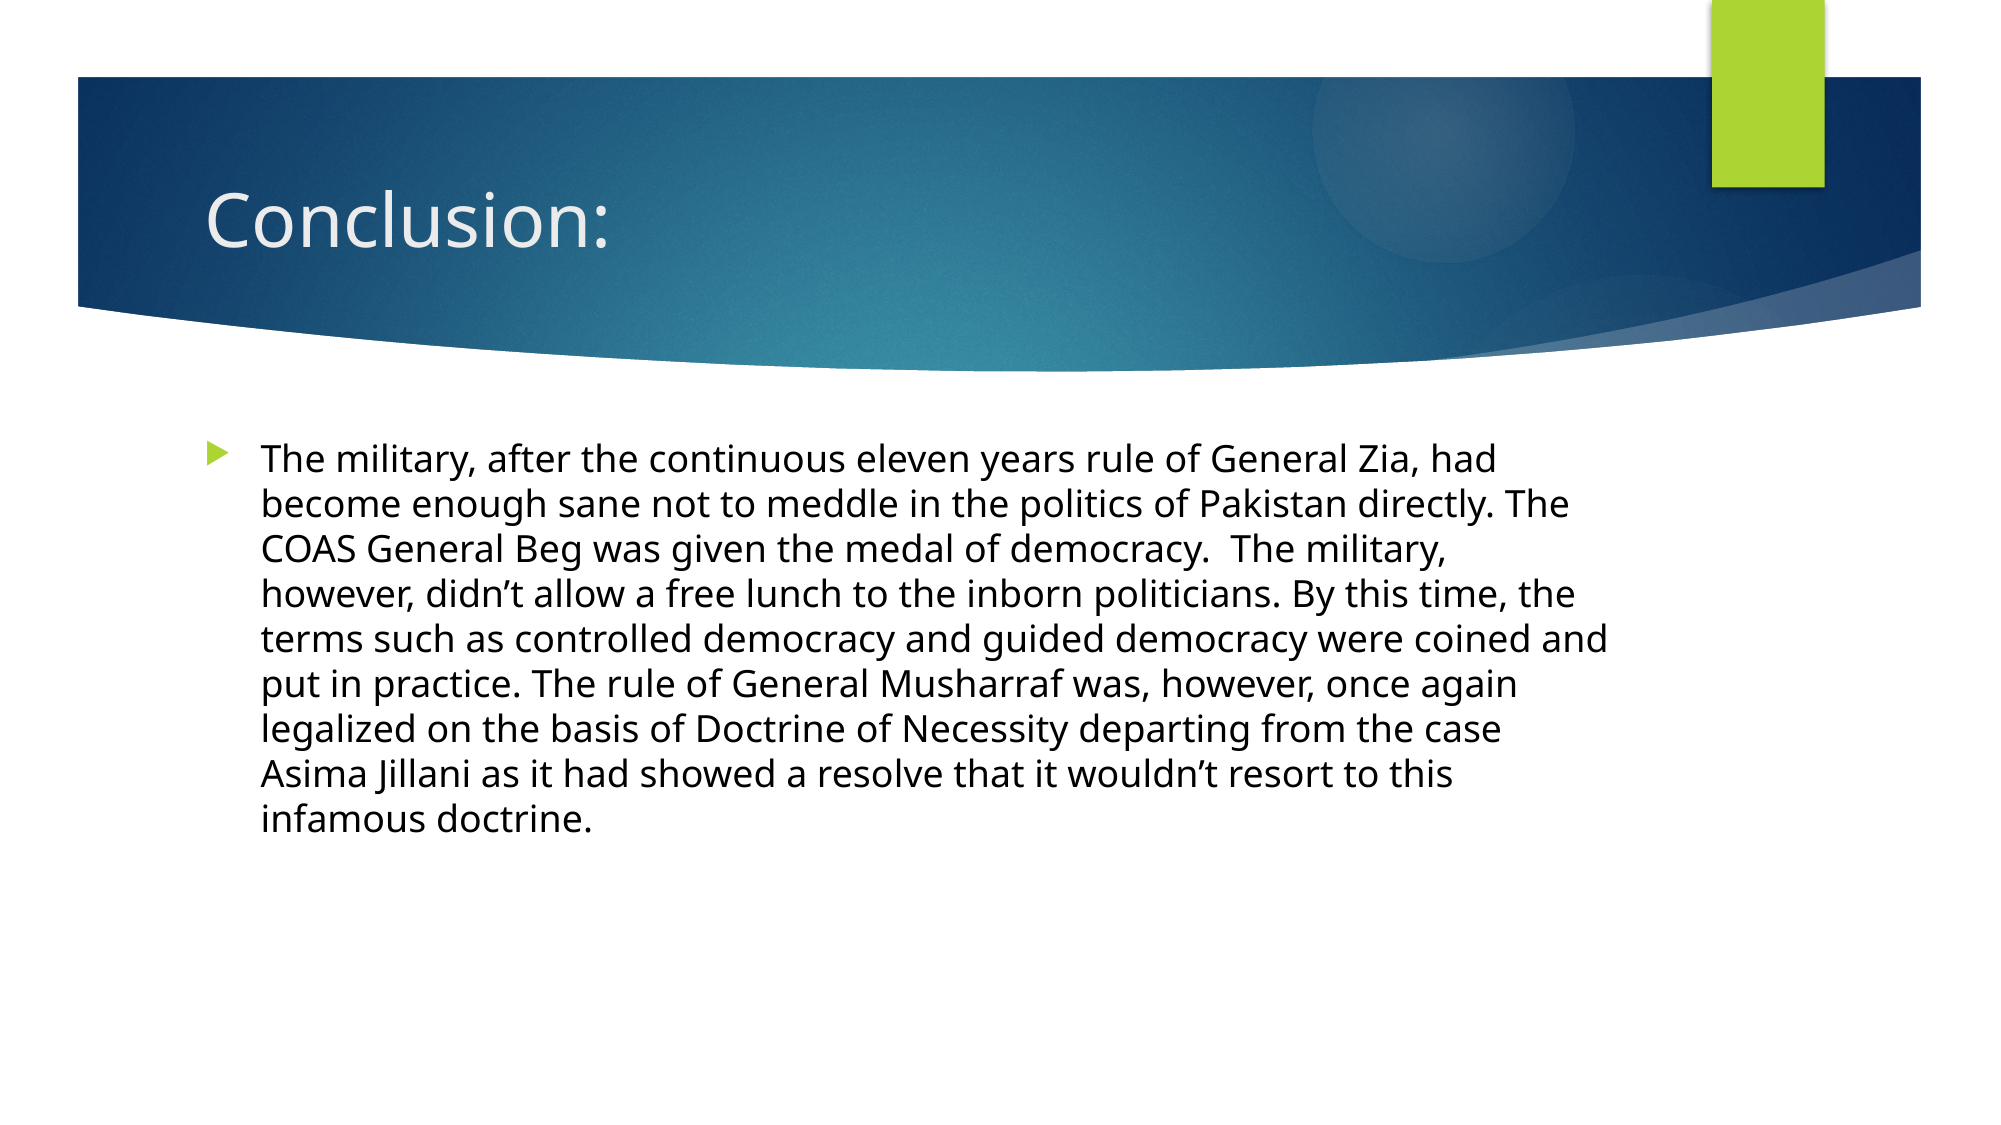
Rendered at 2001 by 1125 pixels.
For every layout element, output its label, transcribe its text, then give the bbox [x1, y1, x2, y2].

title Conclusion: [189, 159, 1627, 276]
list The military, after the continuous eleven years rule of General Zia, had become enough sane not to meddle in the politics of Pakistan directly. The COAS General Beg was given the medal of democracy. The military, however, didn’t allow a free lunch to the inborn politicians. By this time, the terms such as controlled democracy and guided democracy were coined and put in practice. The rule of General Musharraf was, however, once again legalized on the basis of Doctrine of Necessity departing from the case Asima Jillani as it had showed a resolve that it wouldn’t resort to this infamous doctrine. [189, 427, 1627, 988]
